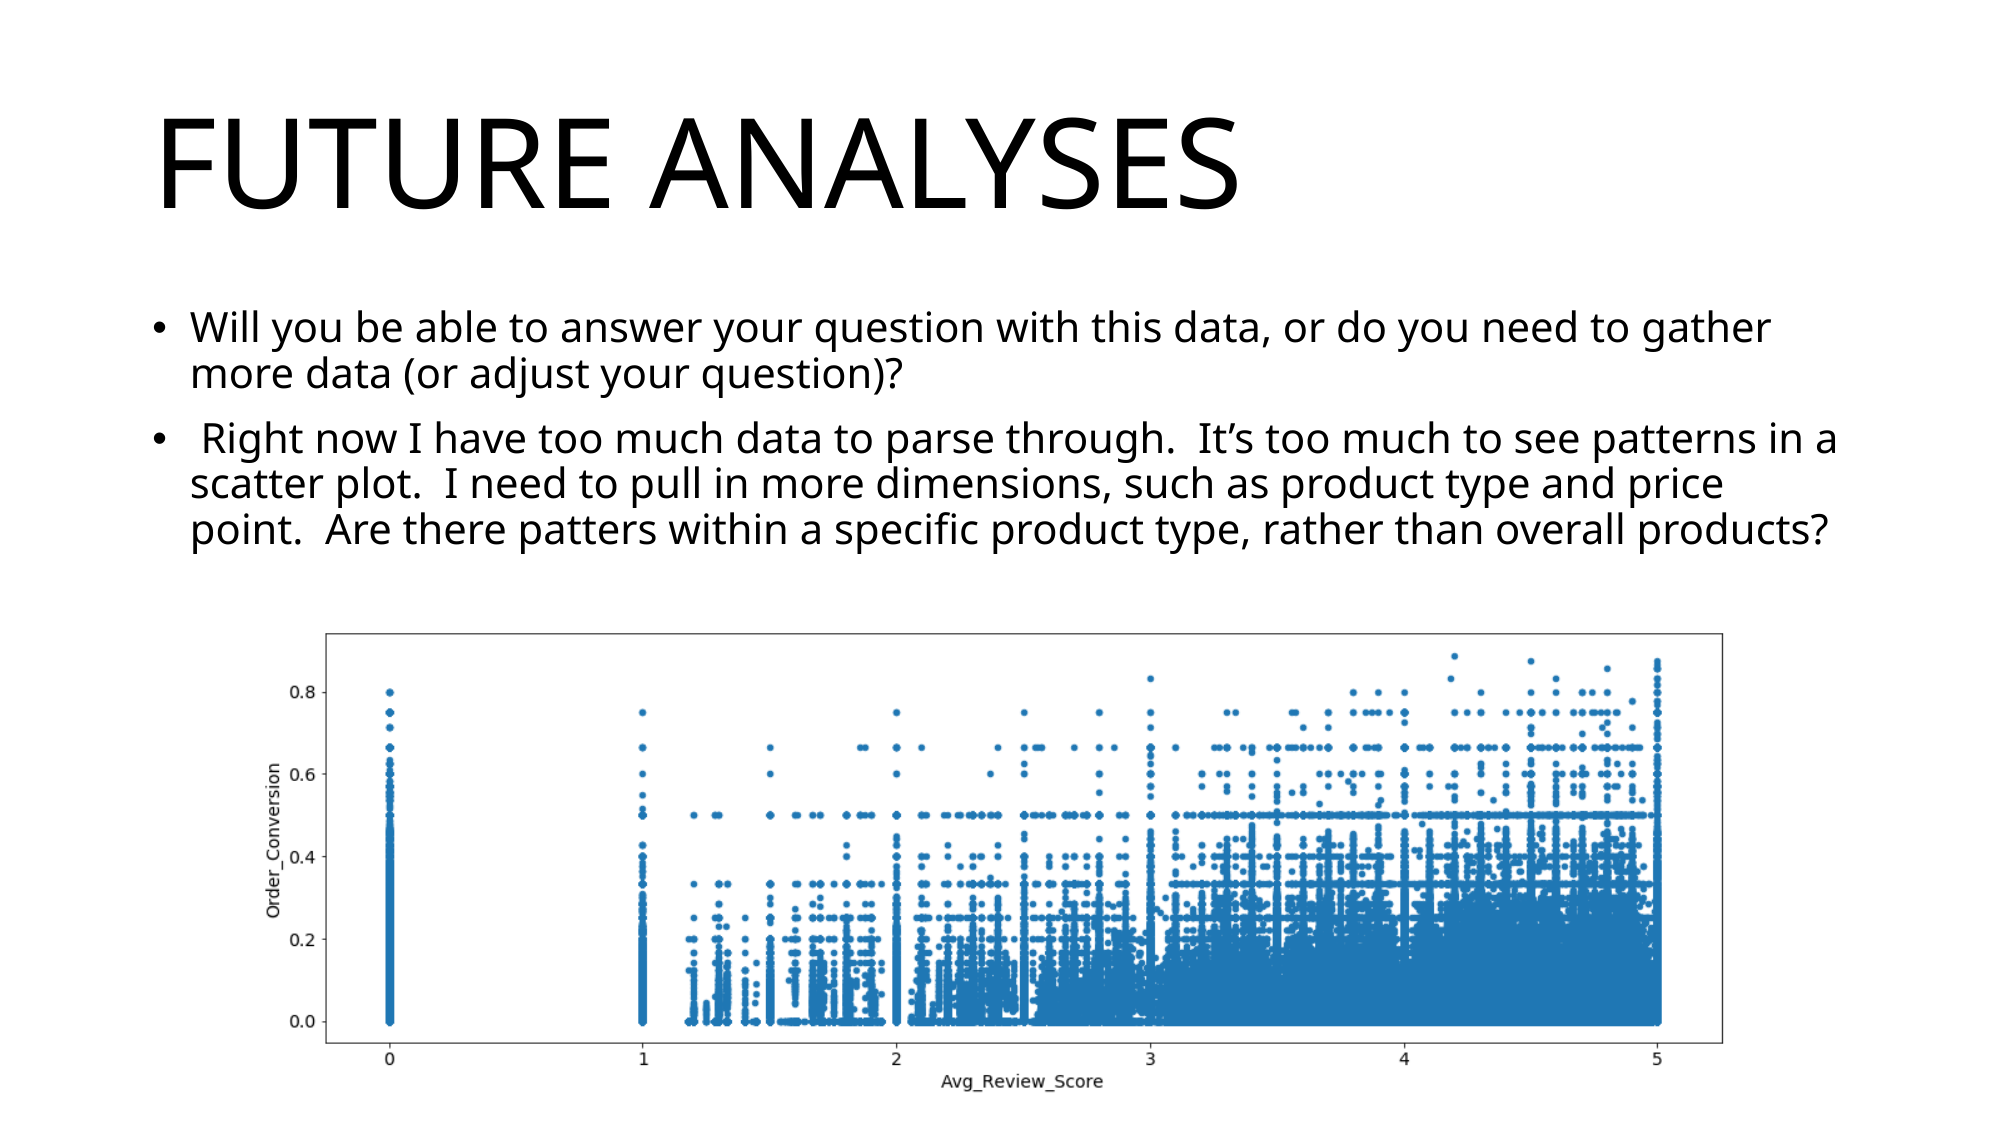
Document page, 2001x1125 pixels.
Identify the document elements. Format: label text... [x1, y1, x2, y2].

title Future analyses [137, 59, 1863, 278]
picture [258, 622, 1742, 1104]
list Will you be able to answer your question with this data, or do you need to gather more data (or adjust your question)? Right now I have too much data to parse through. It’s too much to see patterns in a scatter plot. I need to pull in more dimensions, such as product type and price point. Are there patters within a specific product type, rather than overall products? [137, 299, 1863, 623]
